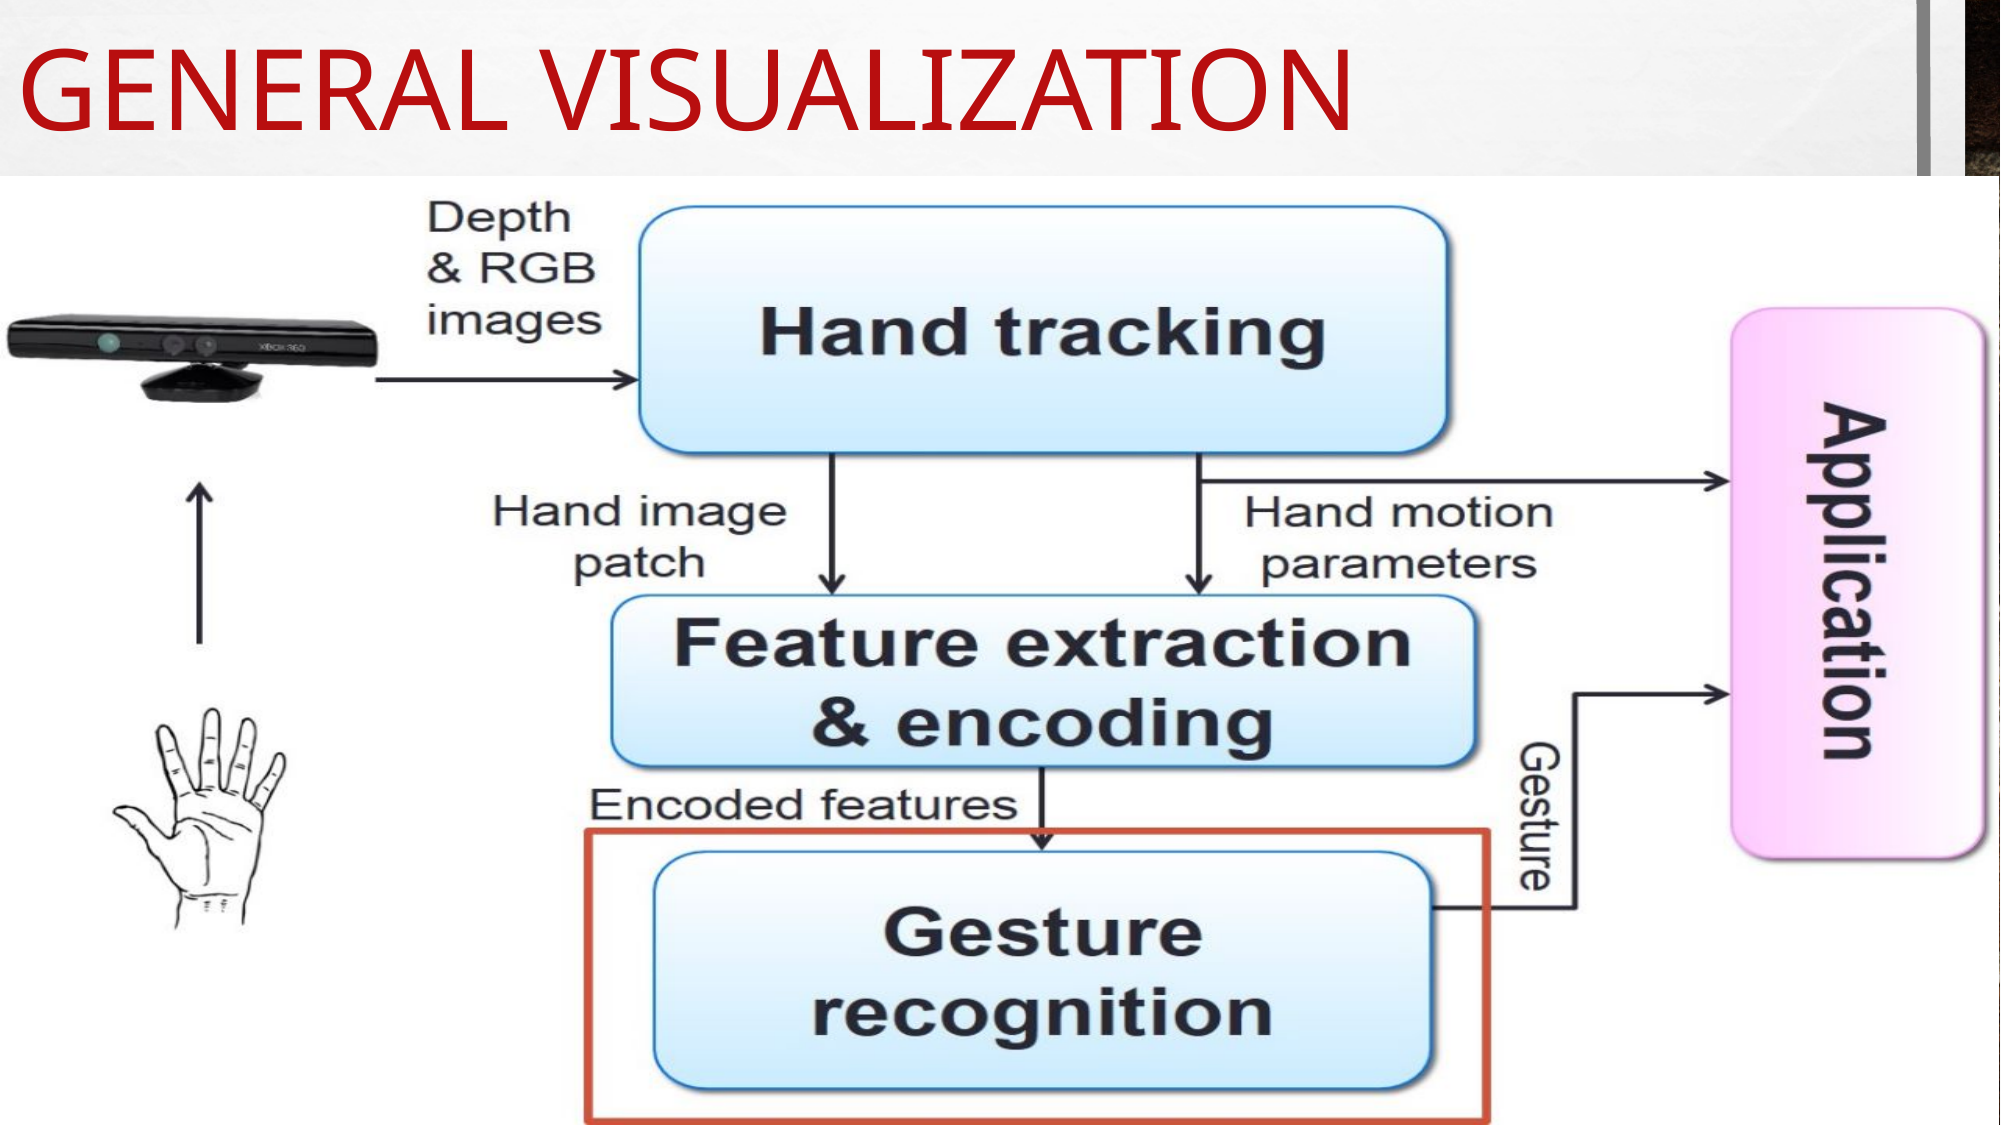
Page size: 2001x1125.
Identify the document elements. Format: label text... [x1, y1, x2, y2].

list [0, 176, 1999, 1125]
title GENERAL VISUALIZATION [1, 0, 1708, 176]
picture [1966, 0, 2000, 1125]
